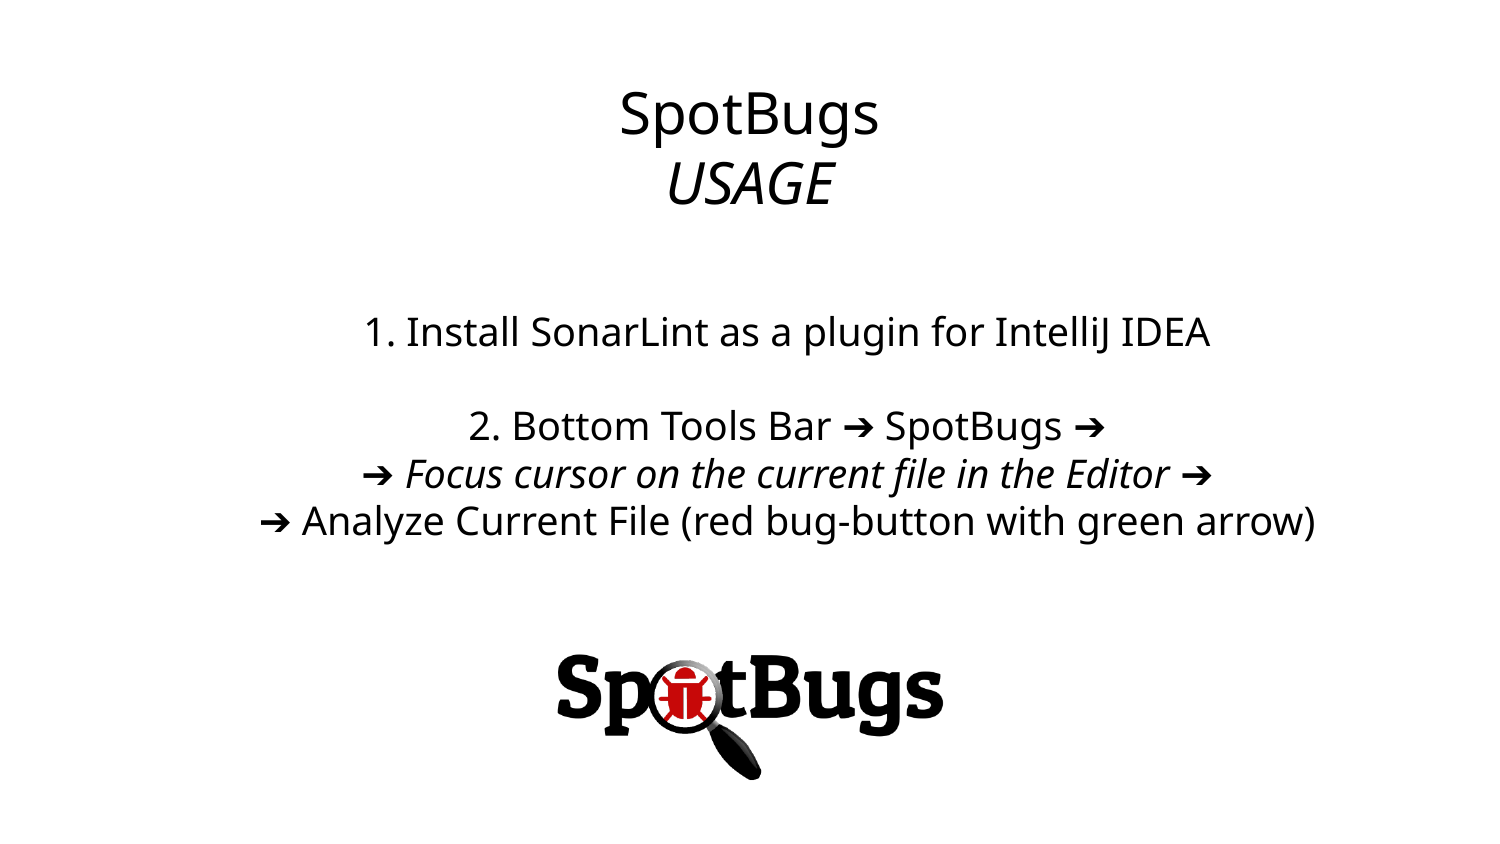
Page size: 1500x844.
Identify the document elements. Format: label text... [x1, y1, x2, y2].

text_box 1. Install SonarLint as a plugin for IntelliJ IDEA 2. Bottom Tools Bar ➔ SpotBugs ➔ ➔ Focus cursor on the current file in the Editor ➔ ➔ Analyze Current File (red bug-button with green arrow) [0, 291, 1500, 559]
picture [552, 615, 948, 782]
title SpotBugs USAGE [0, 61, 1500, 252]
